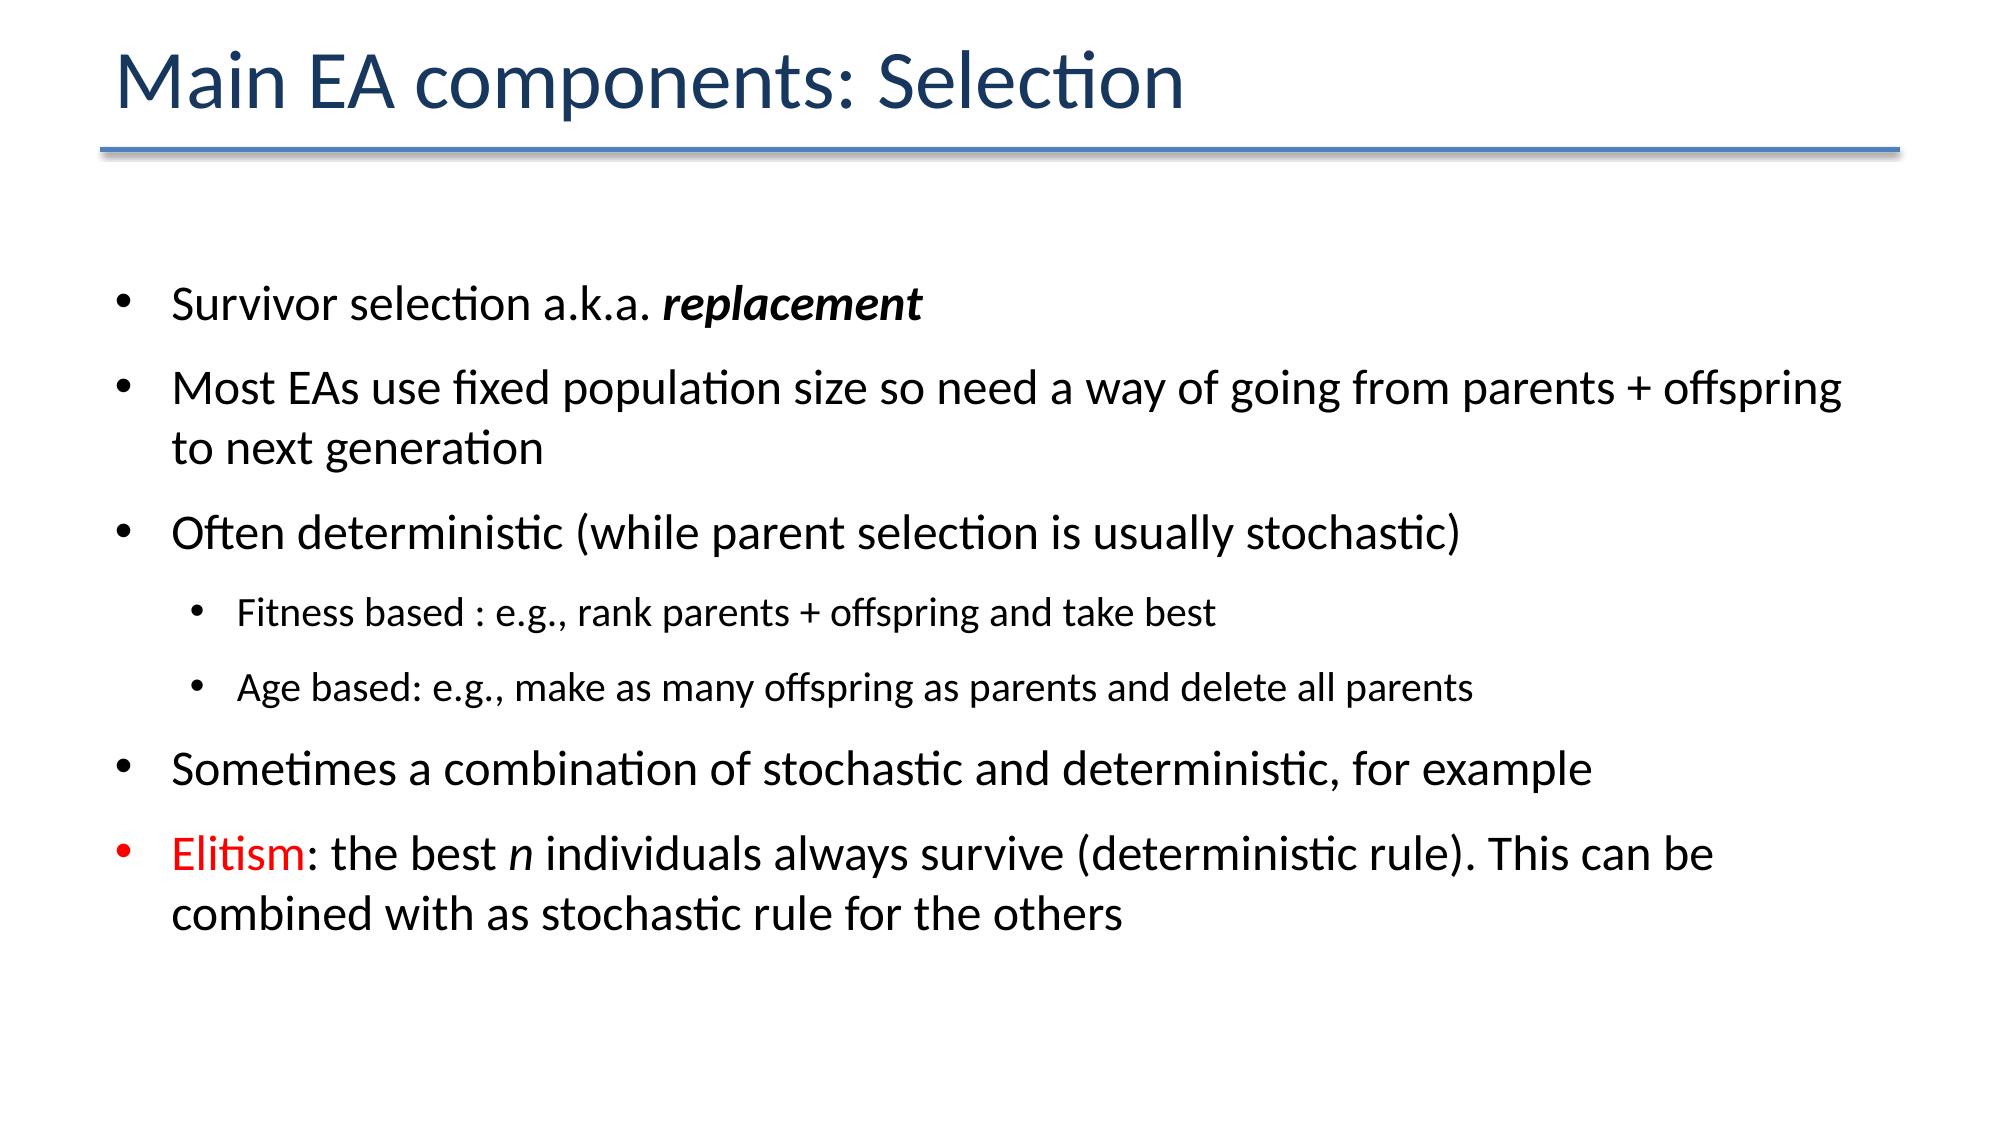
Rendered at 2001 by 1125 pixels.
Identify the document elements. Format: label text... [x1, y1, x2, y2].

list Survivor selection a.k.a. replacement Most EAs use fixed population size so need a way of going from parents + offspring to next generation Often deterministic (while parent selection is usually stochastic) Fitness based : e.g., rank parents + offspring and take best Age based: e.g., make as many offspring as parents and delete all parents Sometimes a combination of stochastic and deterministic, for example Elitism: the best n individuals always survive (deterministic rule). This can be combined with as stochastic rule for the others [99, 262, 1900, 1060]
title Main EA components: Selection [99, 3, 1900, 147]
